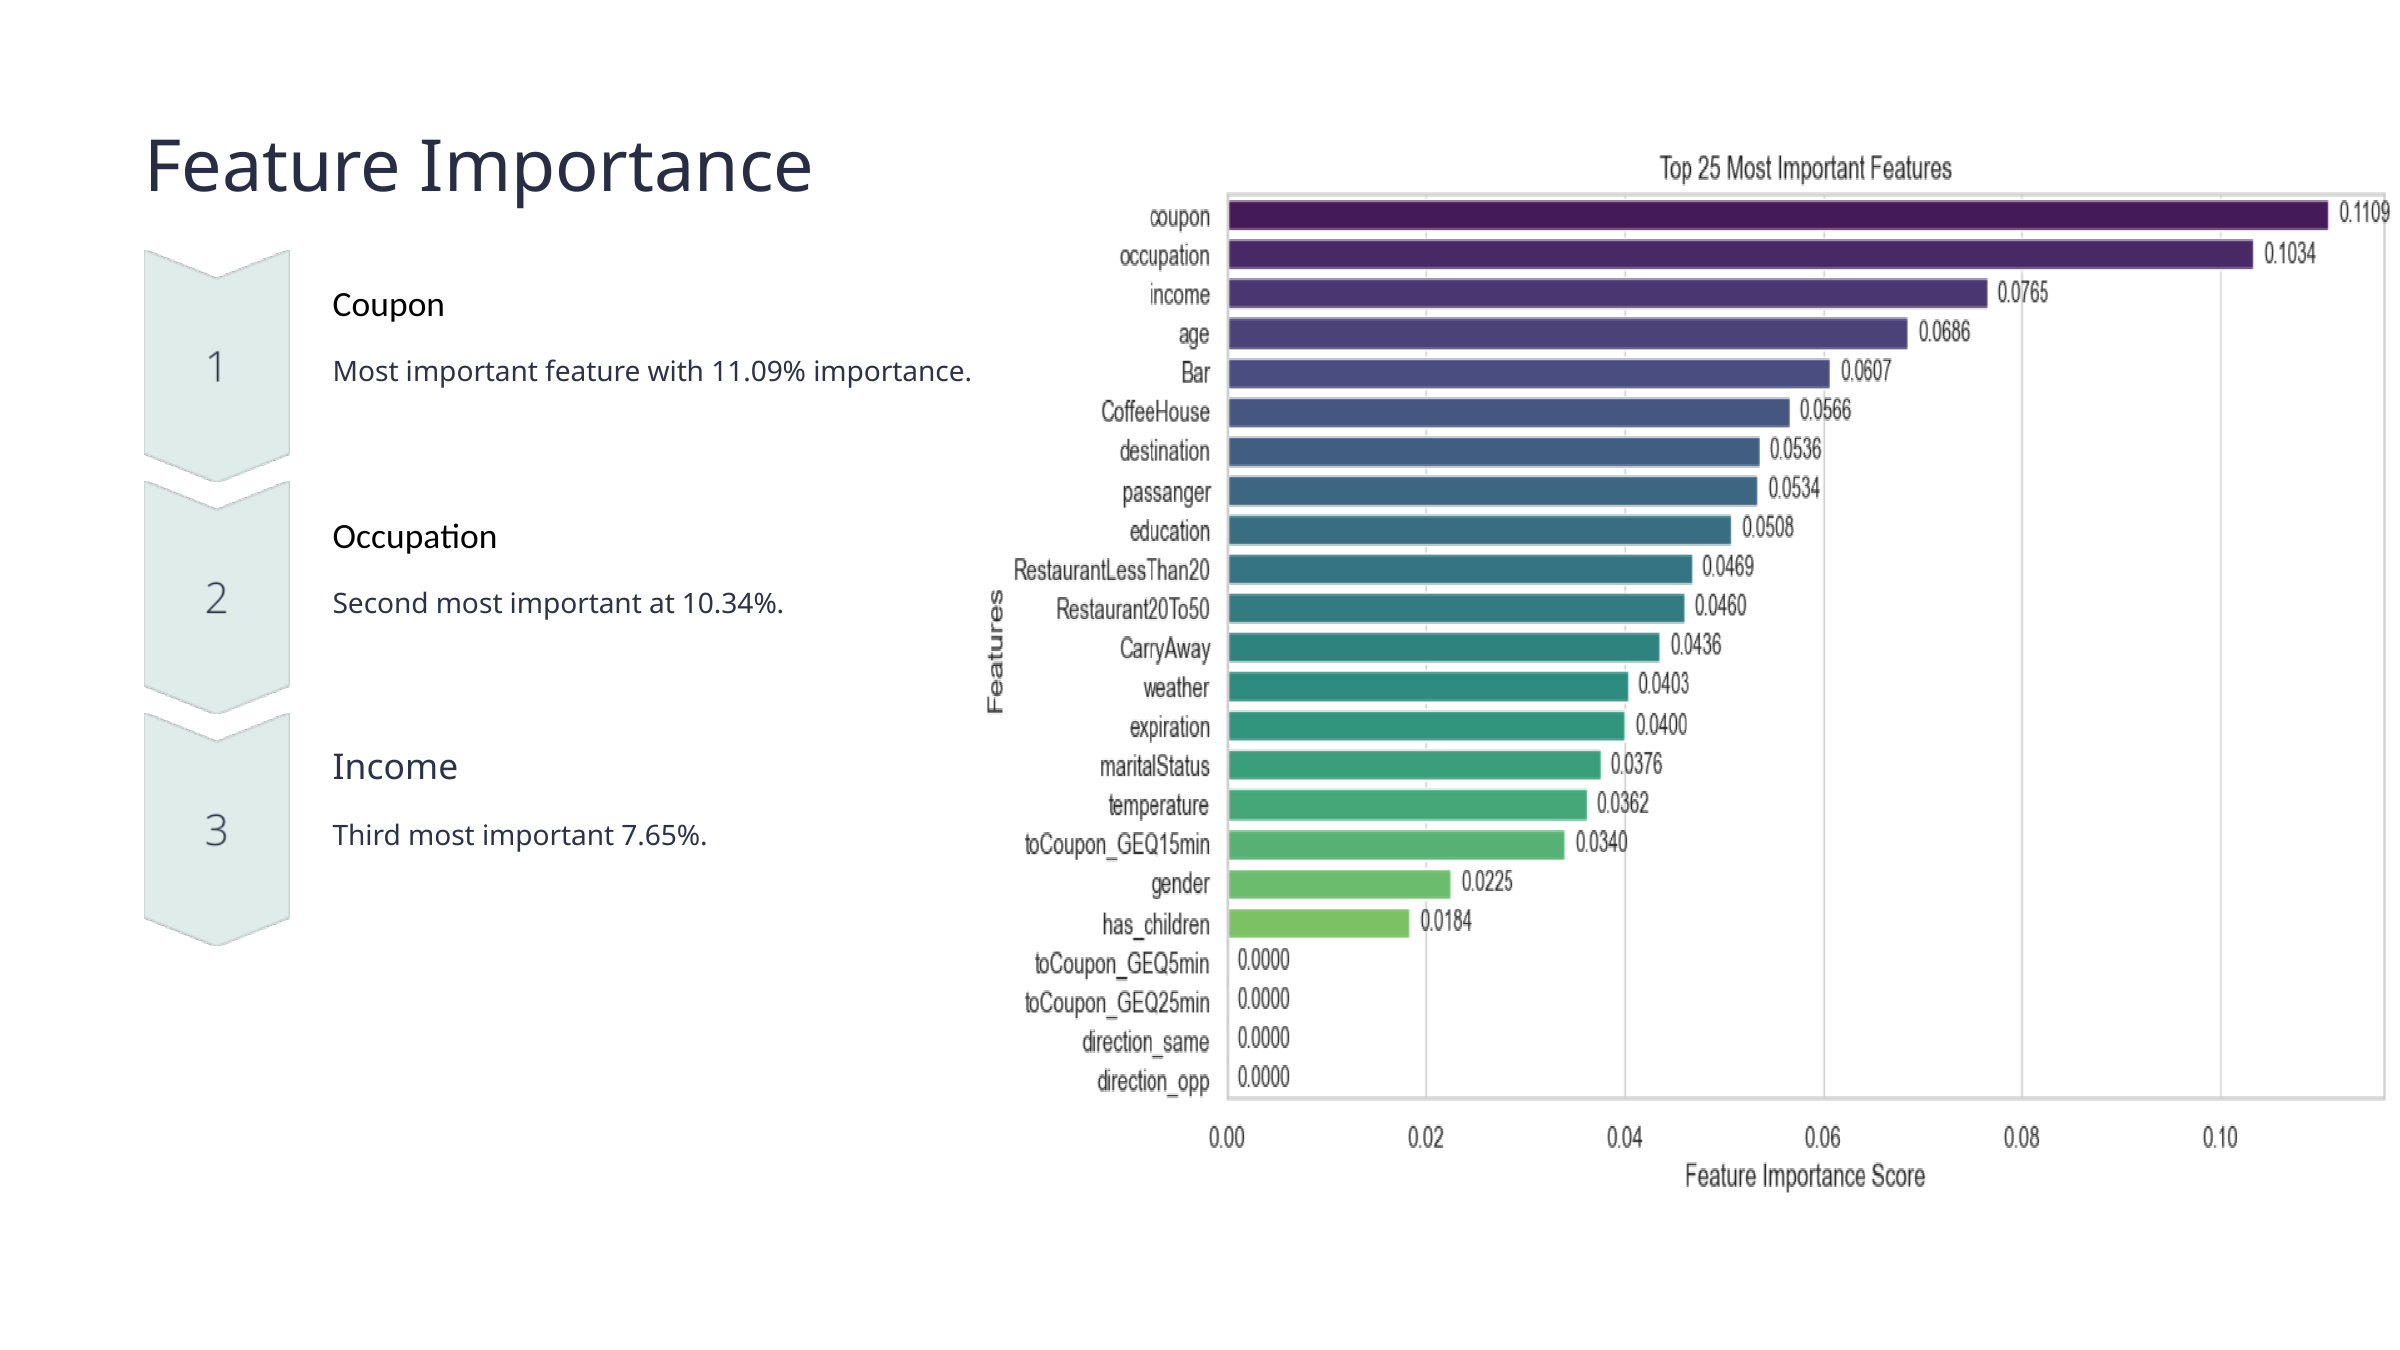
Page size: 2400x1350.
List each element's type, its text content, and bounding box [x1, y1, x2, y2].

text_box Income [332, 742, 695, 788]
picture [986, 138, 2400, 1212]
text_box Most important feature with 11.09% importance. [332, 341, 986, 388]
picture [144, 250, 290, 946]
text_box Coupon [332, 278, 695, 325]
text_box Occupation [332, 510, 695, 556]
text_box Second most important at 10.34%. [332, 573, 986, 620]
text_box Feature Importance [144, 116, 869, 207]
text_box Third most important 7.65%. [332, 804, 986, 852]
